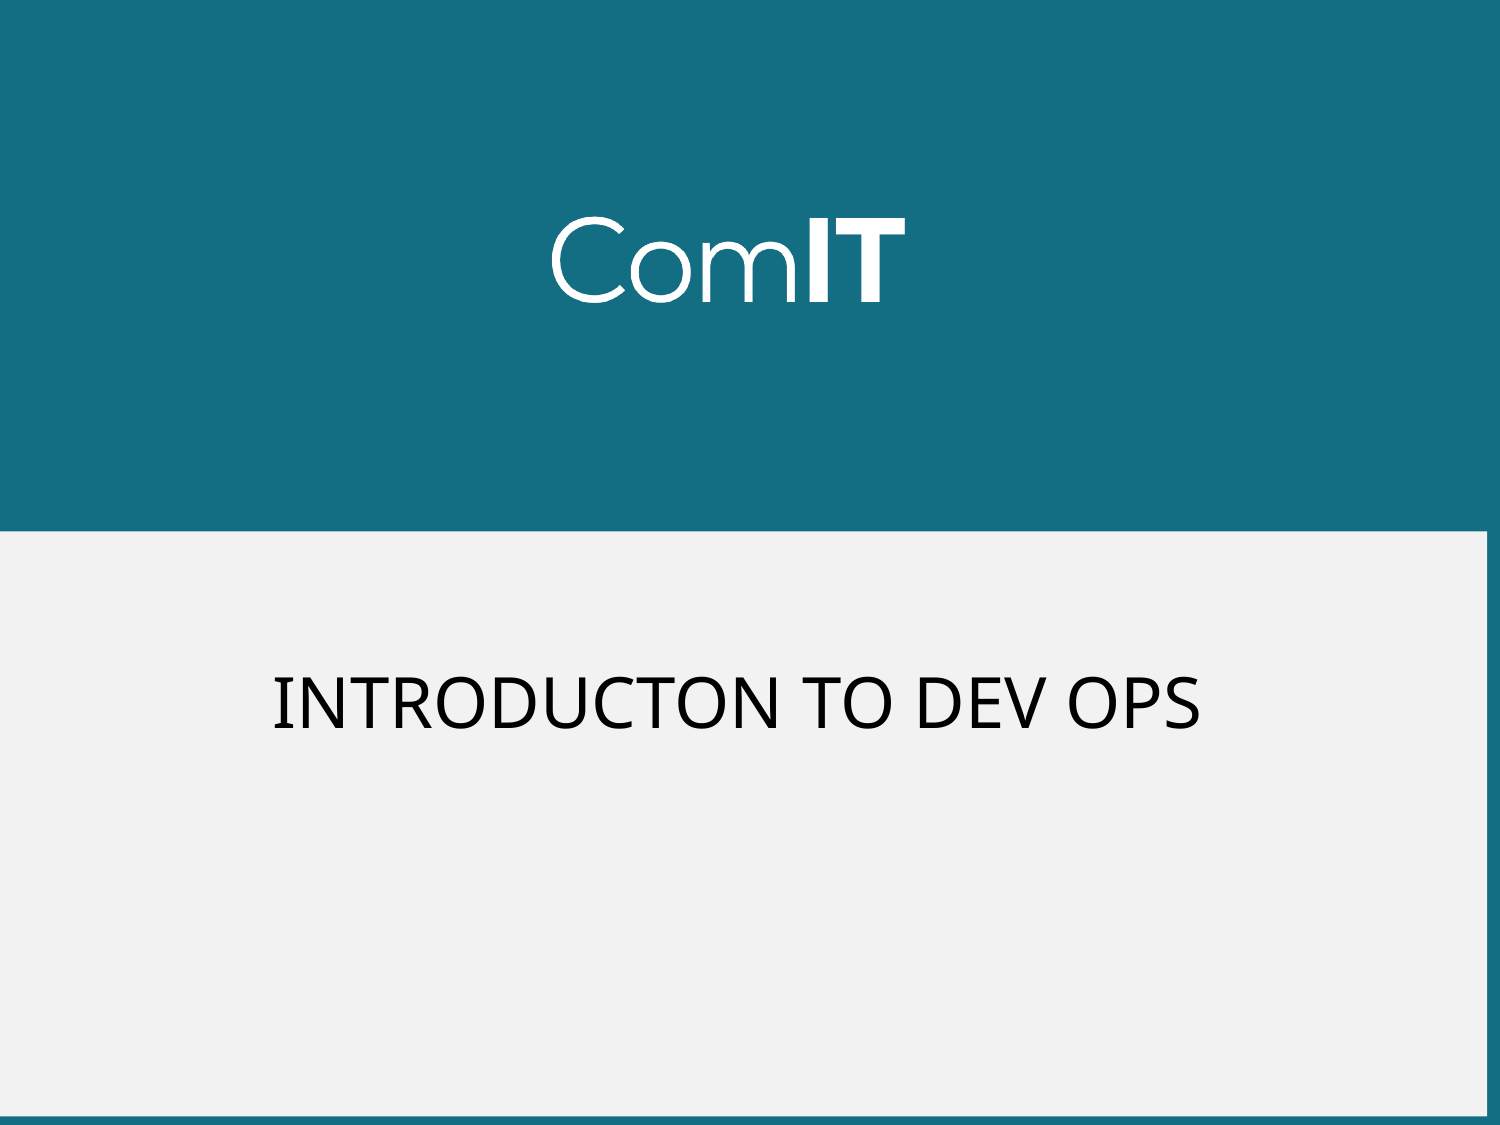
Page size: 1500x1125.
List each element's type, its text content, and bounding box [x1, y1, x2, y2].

text_box Introducton to Dev OPs [0, 531, 1488, 1117]
picture [542, 207, 915, 317]
